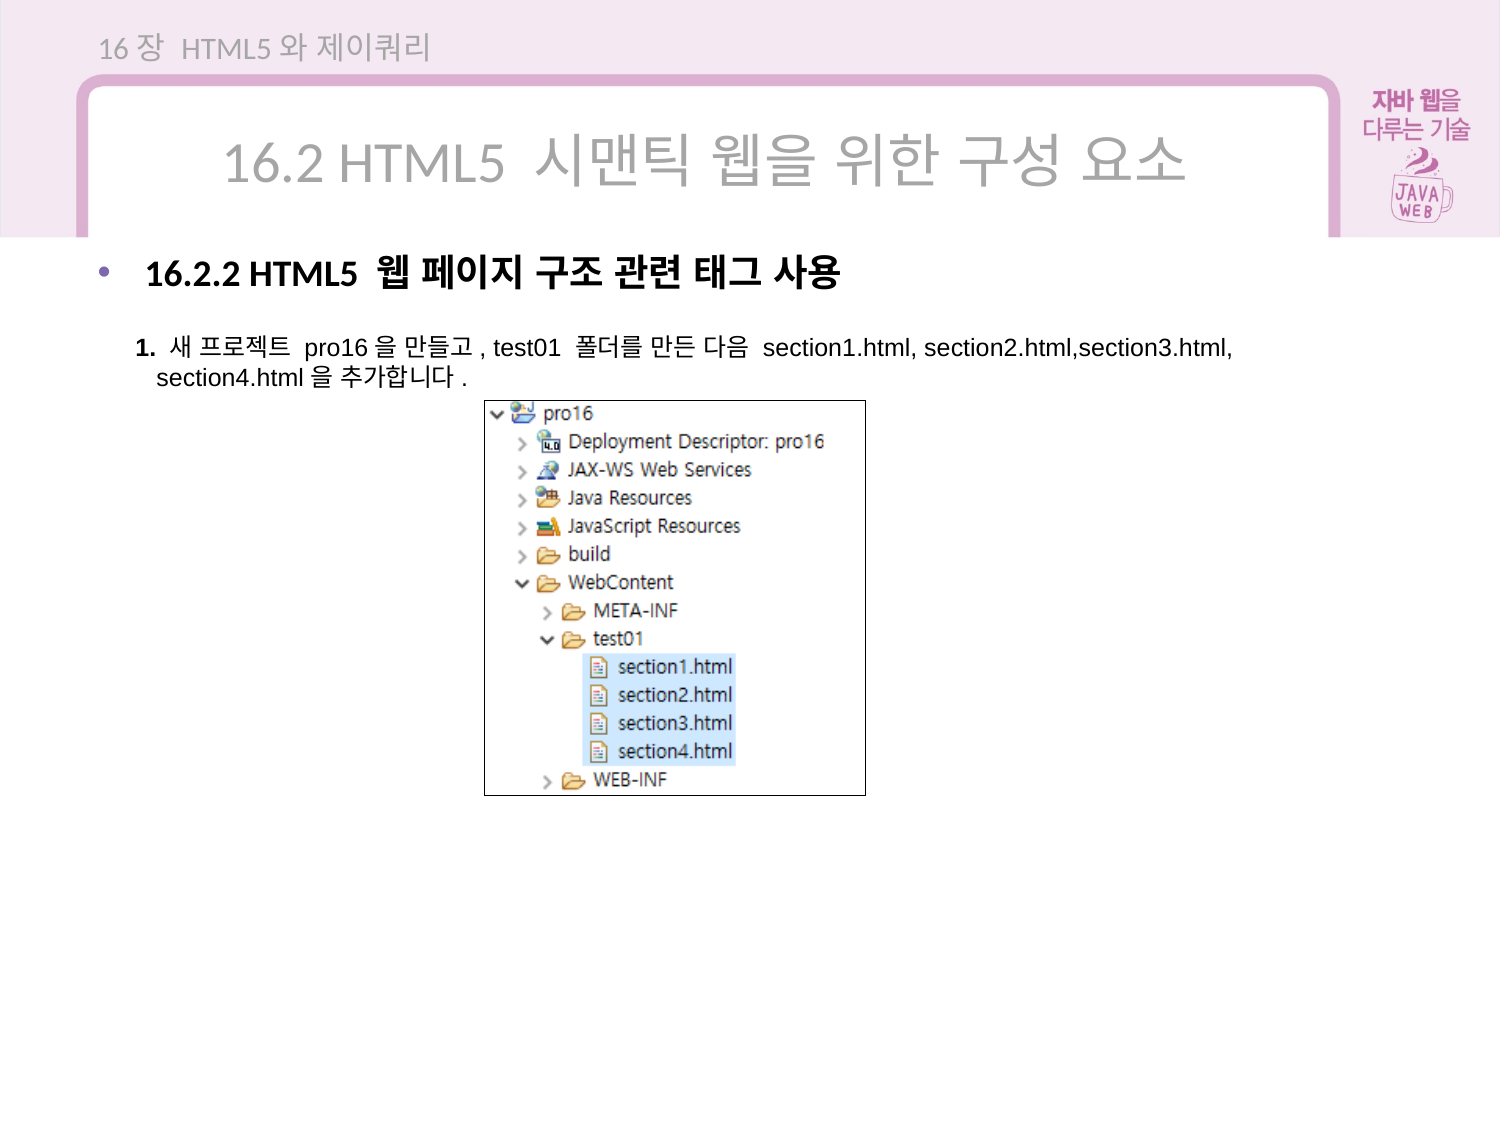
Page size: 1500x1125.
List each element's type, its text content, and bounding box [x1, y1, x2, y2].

picture [0, 0, 1500, 1125]
text_box 1. 새 프로젝트 pro16을 만들고, test01 폴더를 만든 다음 section1.html, section2.html,section3.html, section4.html을 추가합니다. [120, 324, 1268, 399]
text_box 16.2.2 HTML5 웹 페이지 구조 관련 태그 사용 [82, 218, 1402, 302]
text_box 16.2 HTML5 시맨틱 웹을 위한 구성 요소 [112, 117, 1297, 202]
text_box 16장 HTML5와 제이쿼리 [82, 0, 1133, 74]
